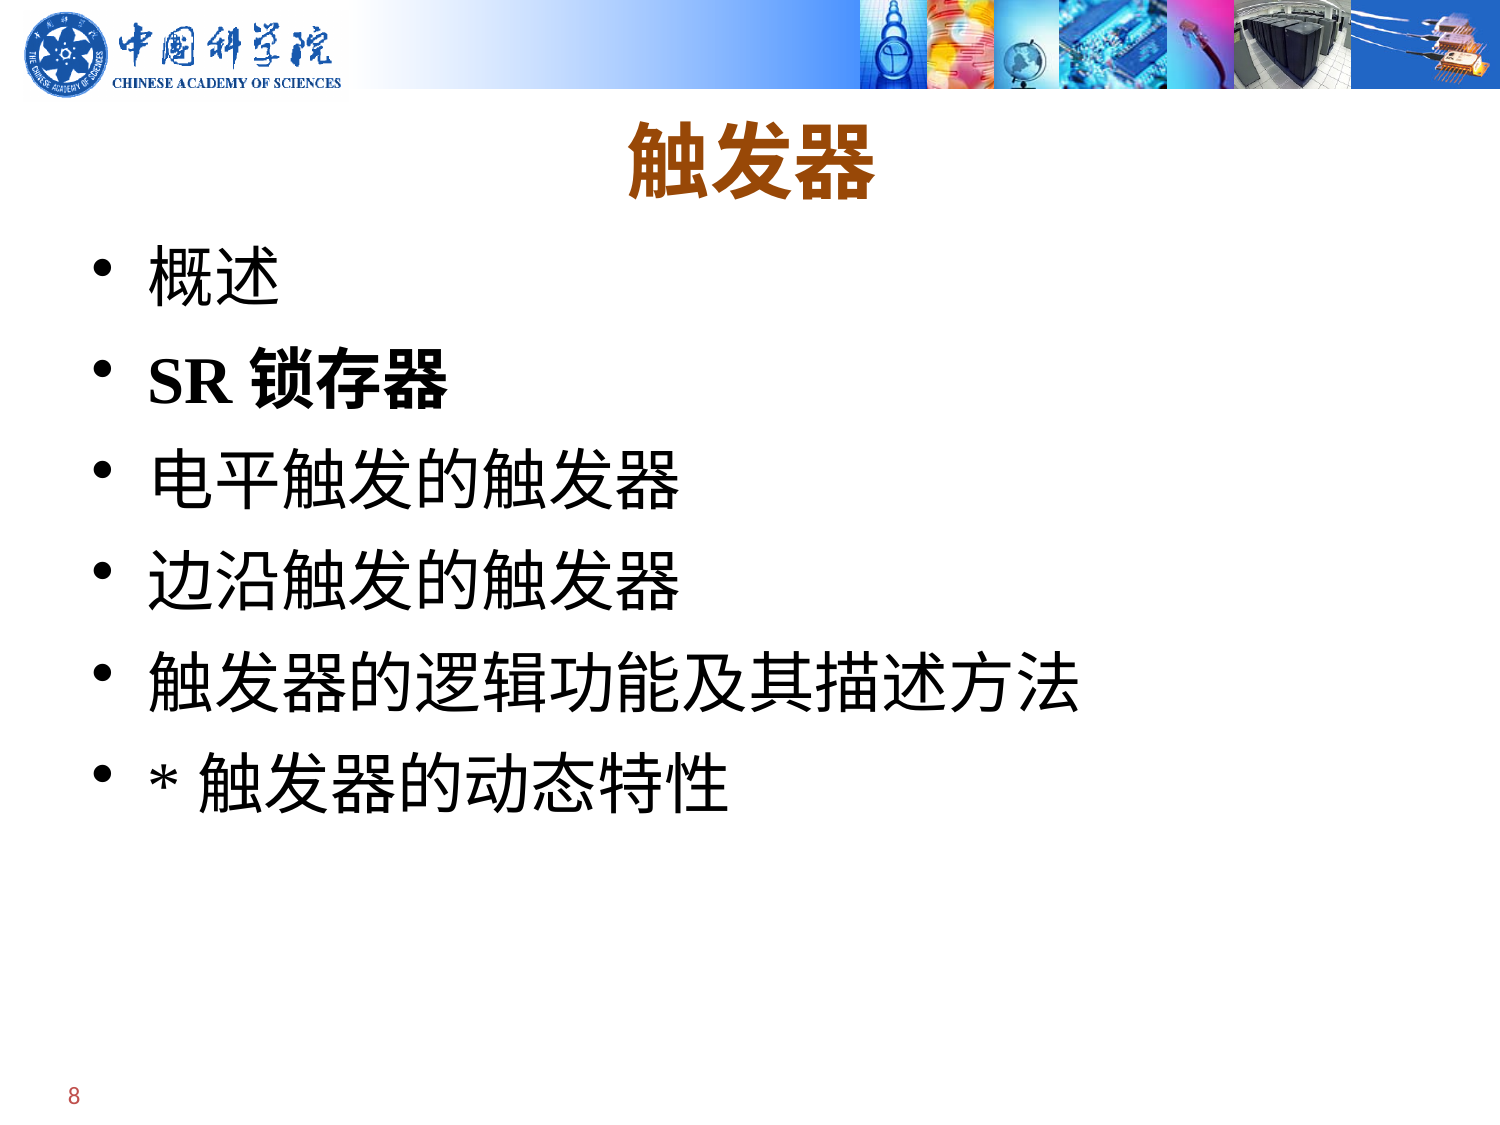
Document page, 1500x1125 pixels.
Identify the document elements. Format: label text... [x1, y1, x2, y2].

title 触发器 [76, 101, 1427, 219]
list 概述 SR锁存器 电平触发的触发器 边沿触发的触发器 触发器的逻辑功能及其描述方法 *触发器的动态特性 [76, 219, 1427, 970]
picture [860, 0, 1500, 89]
picture [23, 10, 349, 102]
